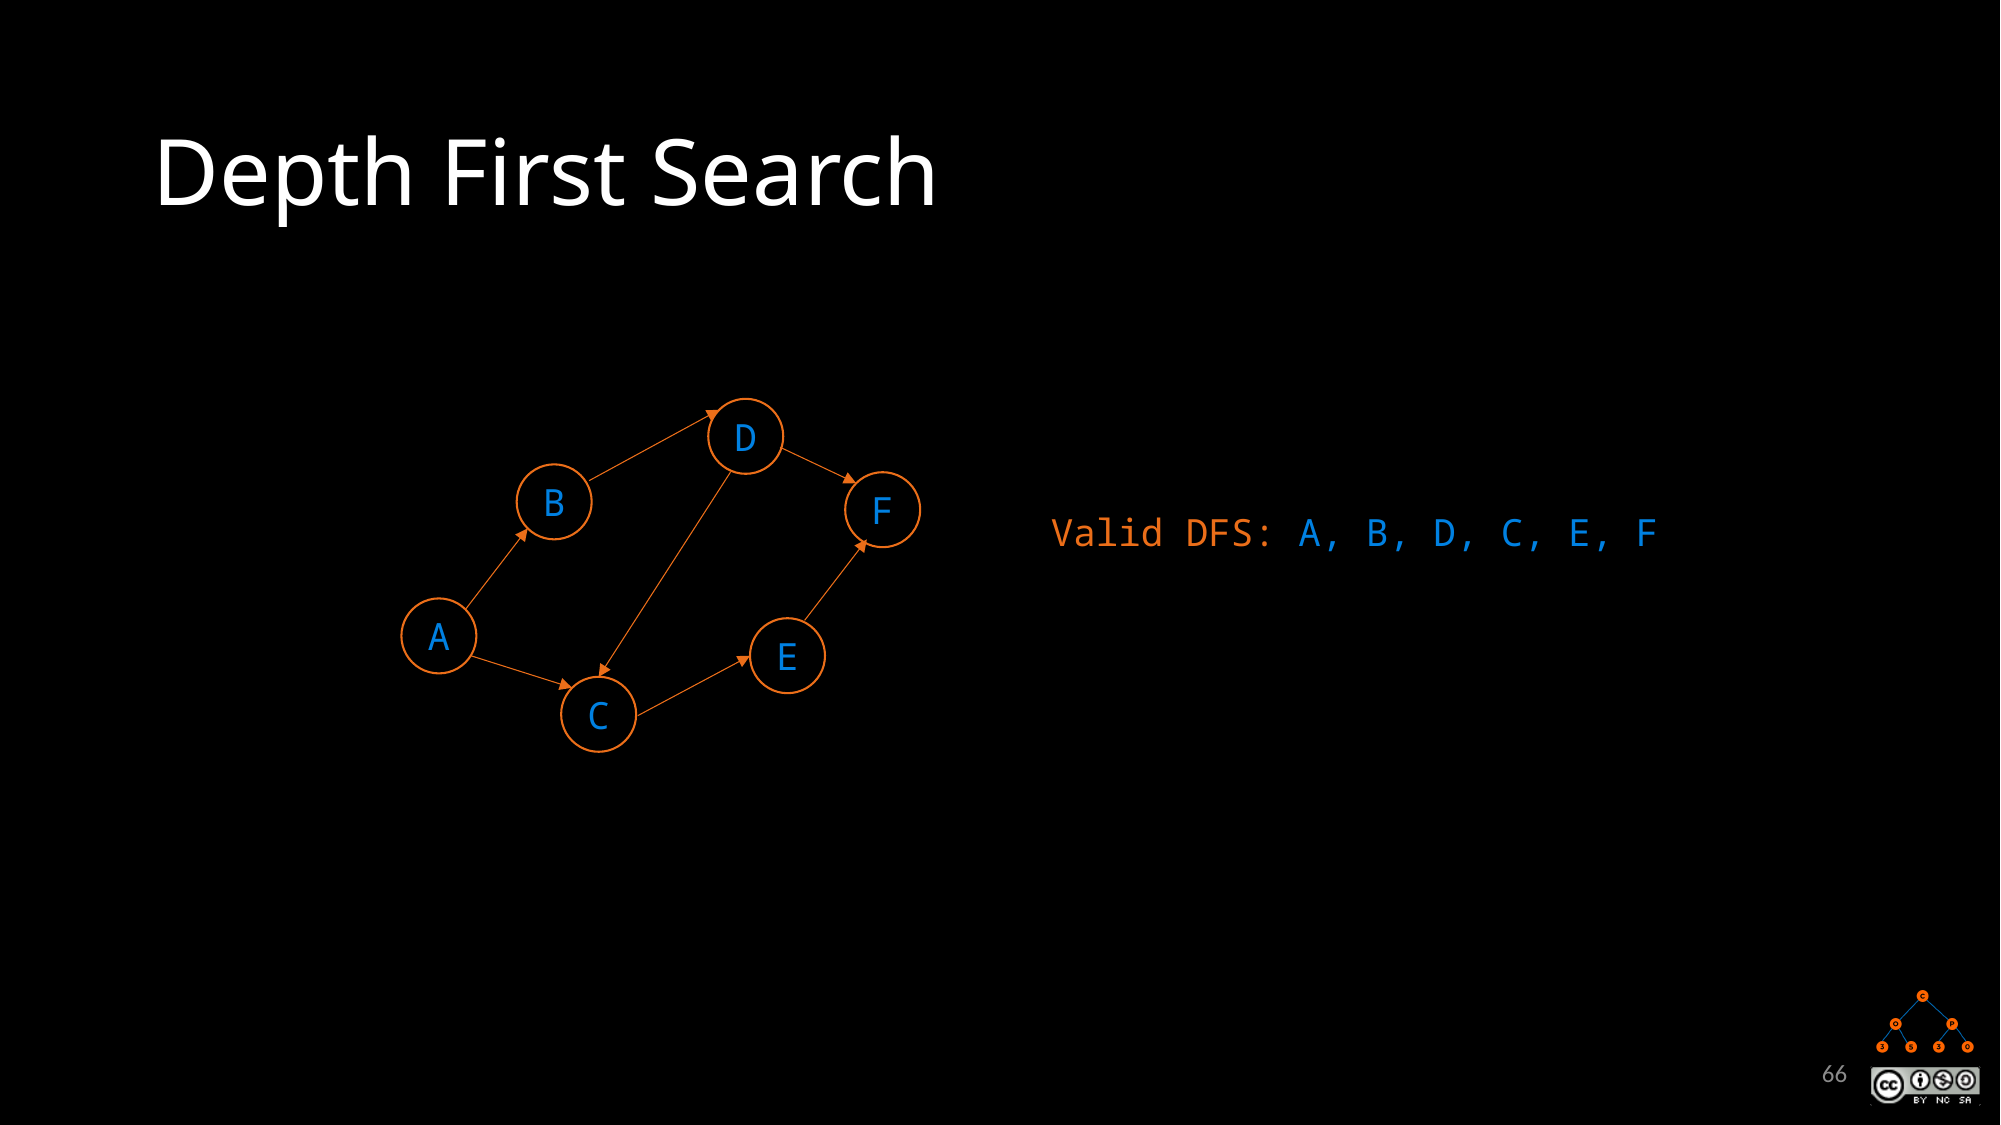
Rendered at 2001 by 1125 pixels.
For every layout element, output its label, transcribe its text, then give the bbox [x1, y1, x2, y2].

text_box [1856, 982, 1995, 1106]
slide_number 66 [1412, 1042, 1856, 1103]
title Depth First Search [137, 59, 1863, 278]
text_box Valid DFS: A, B, D, C, E, F [1036, 501, 1707, 562]
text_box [401, 398, 921, 752]
